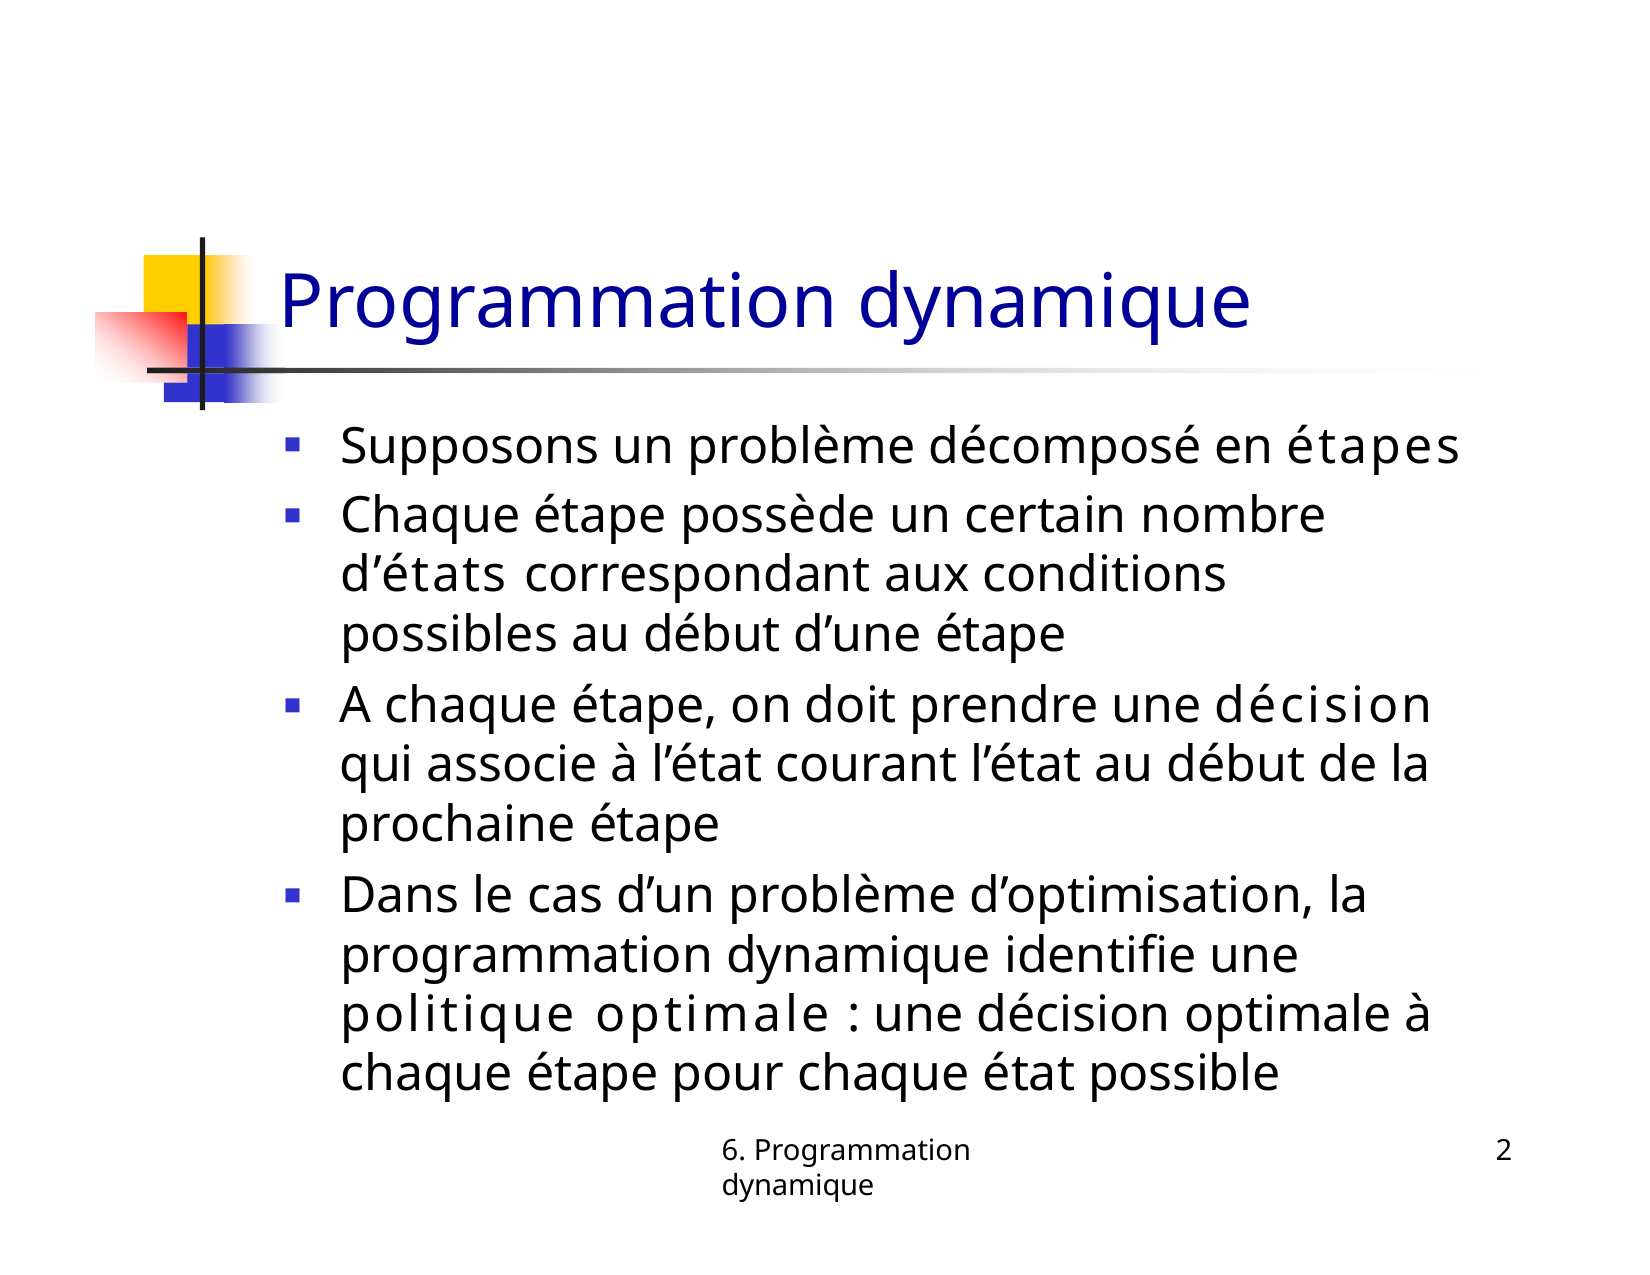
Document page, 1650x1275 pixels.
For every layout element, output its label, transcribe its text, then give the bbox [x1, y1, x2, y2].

text_box Supposons un problème décomposé en étapes Chaque étape possède un certain nombre d’états correspondant aux conditions possibles au début d’une étape A chaque étape, on doit prendre une décision qui associe à l’état courant l’état au début de la prochaine étape Dans le cas d’un problème d’optimisation, la programmation dynamique identifie une politique optimale : une décision optimale à chaque étape pour chaque état possible [281, 399, 1464, 1103]
picture [95, 312, 199, 403]
picture [206, 255, 276, 403]
slide_number 2 [1489, 1129, 1536, 1275]
footer 6. Programmation dynamique [719, 1129, 1106, 1275]
title Programmation dynamique [276, 250, 1529, 466]
